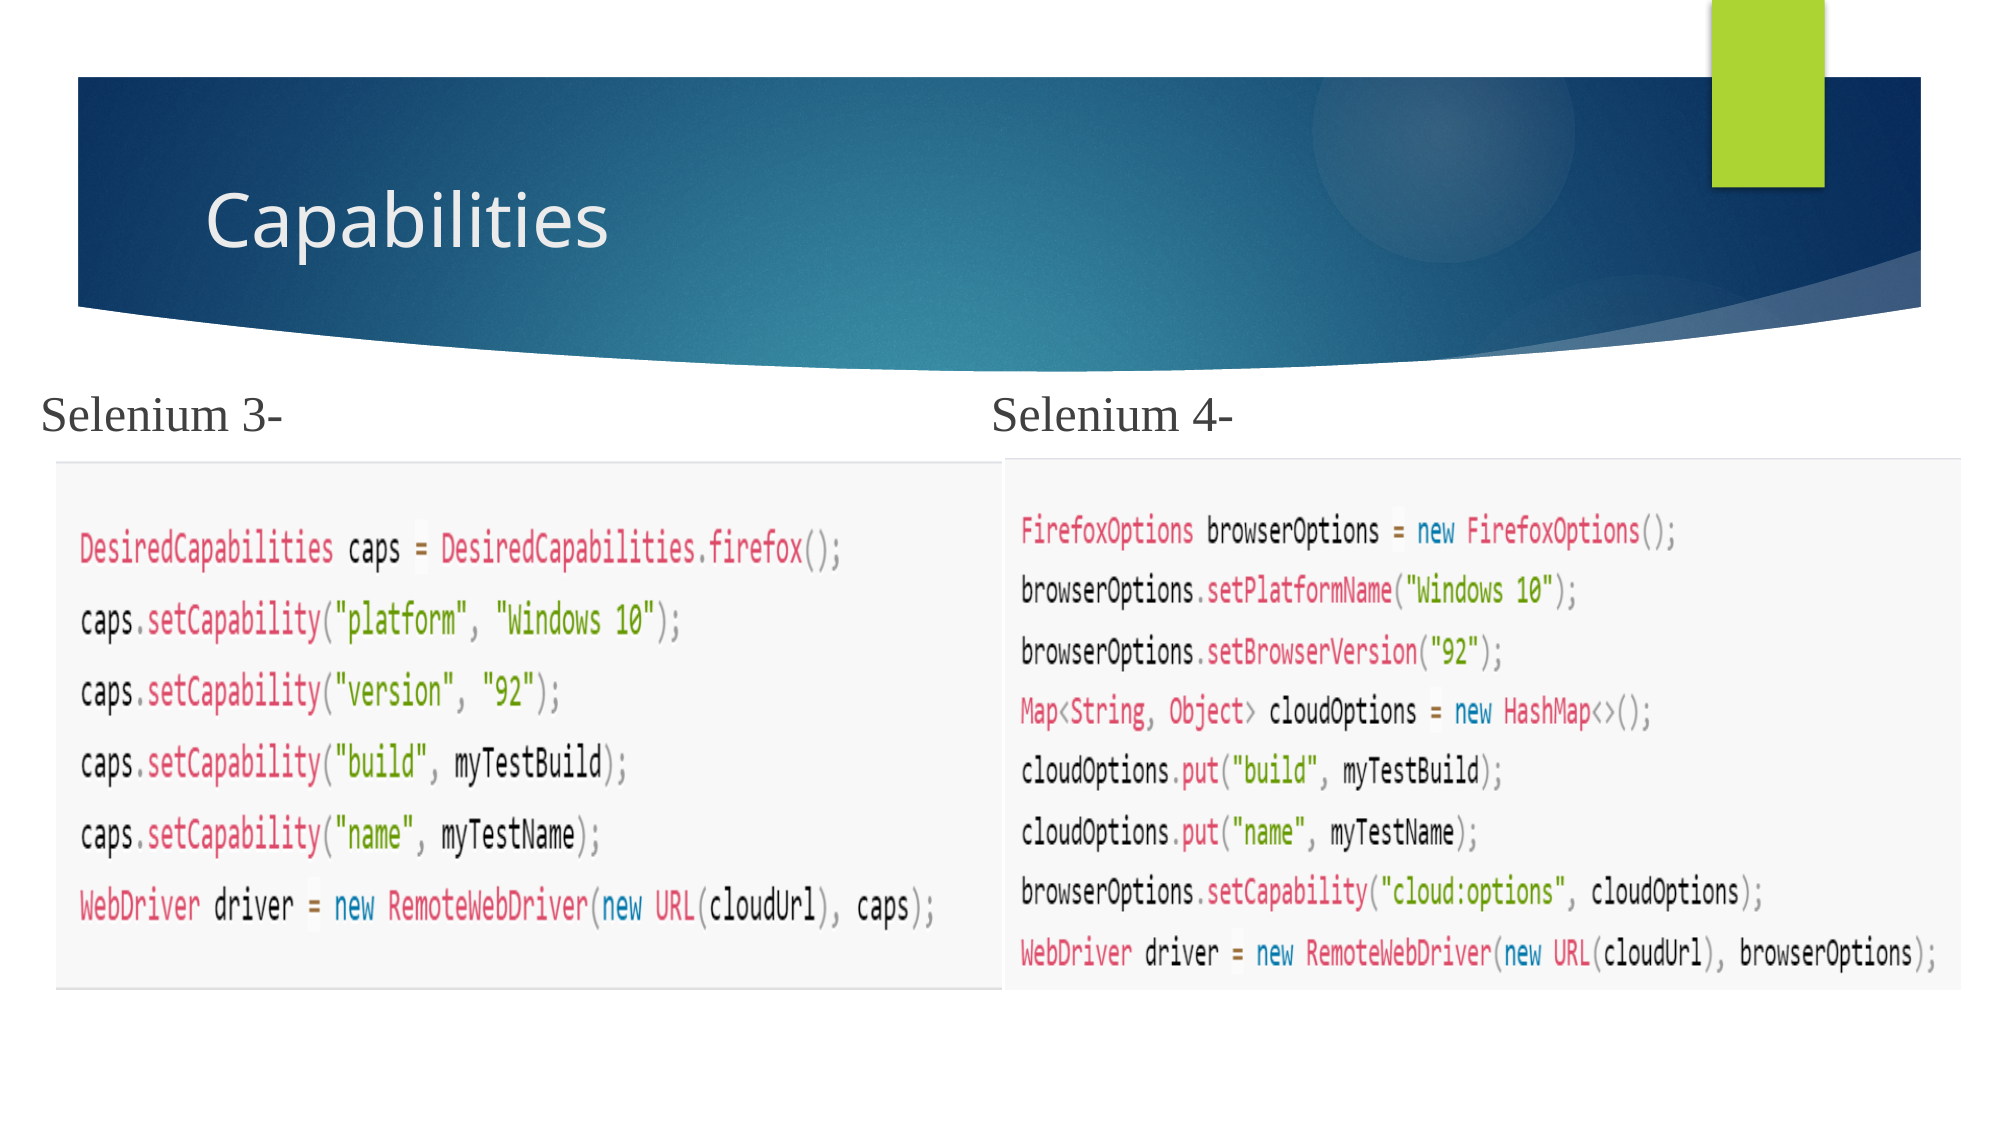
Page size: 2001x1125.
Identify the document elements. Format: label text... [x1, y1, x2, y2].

list Selenium 3- Selenium 4- [25, 374, 1957, 1079]
picture [1005, 457, 1961, 991]
title Capabilities [189, 159, 1627, 276]
picture [56, 457, 1002, 991]
